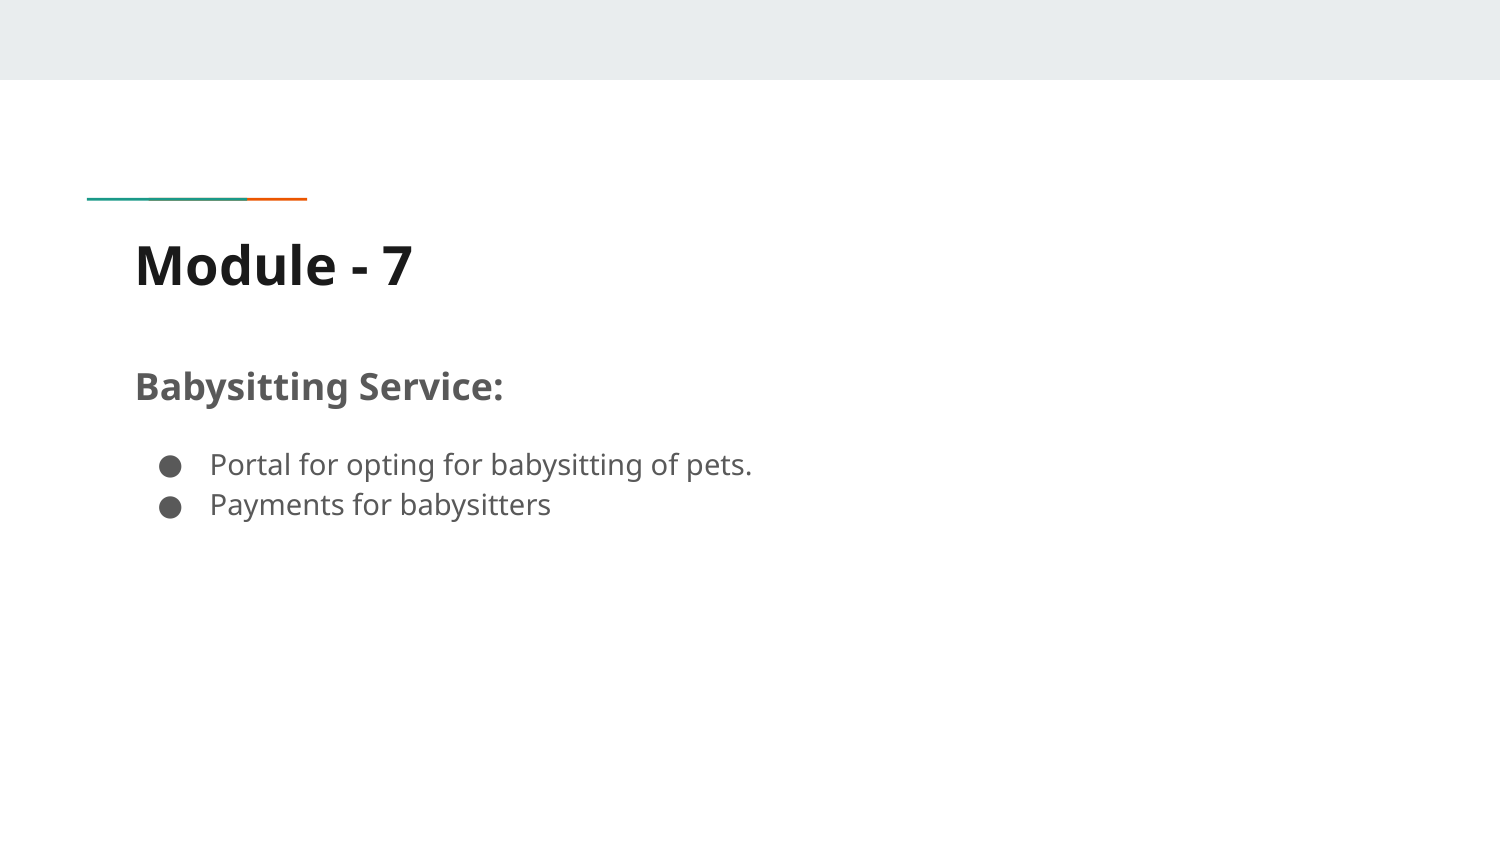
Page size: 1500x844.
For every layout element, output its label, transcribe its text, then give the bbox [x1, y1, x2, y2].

title Module - 7 [119, 216, 1381, 305]
list Babysitting Service: Portal for opting for babysitting of pets. Payments for babysitters [119, 341, 1381, 712]
